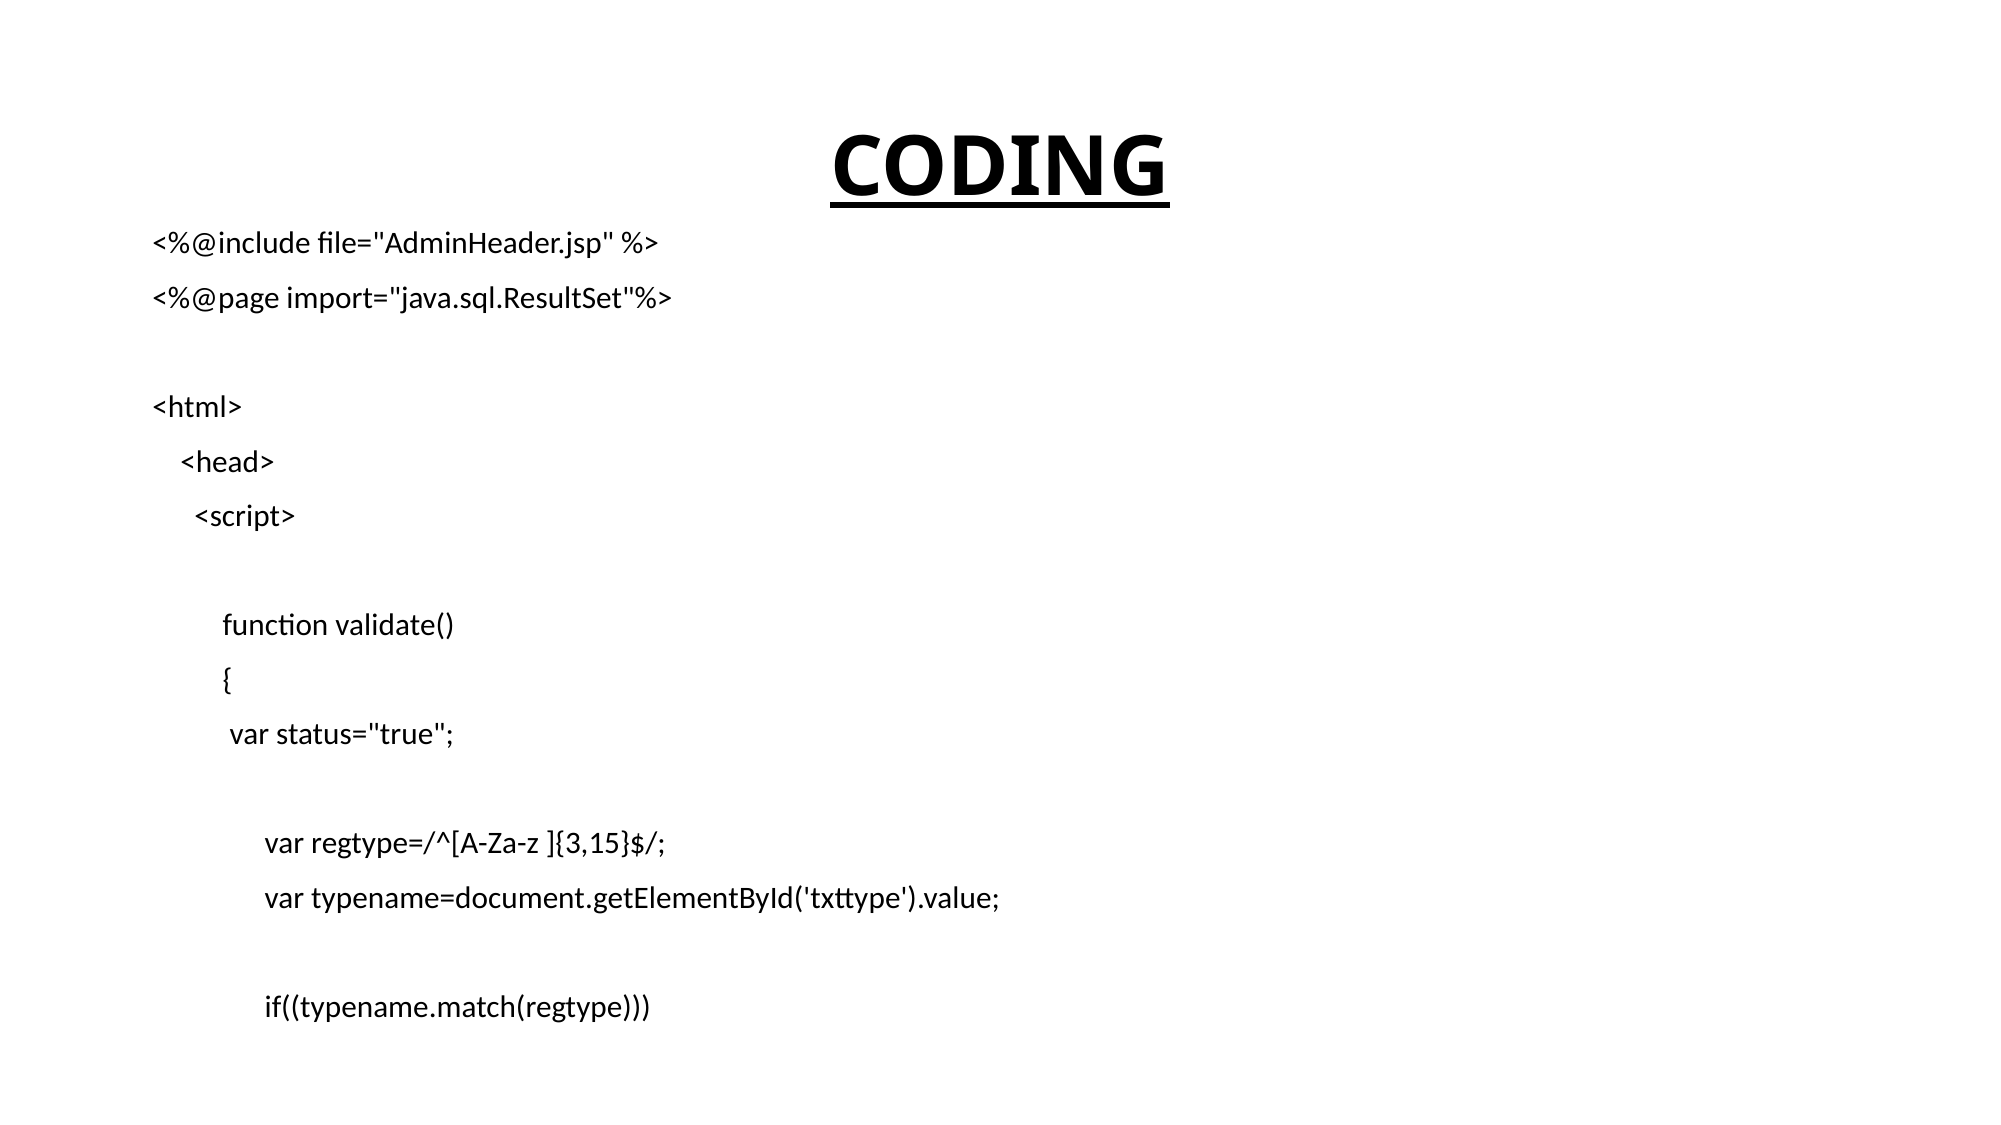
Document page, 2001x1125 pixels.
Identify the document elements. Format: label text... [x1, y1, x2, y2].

list <%@include file="AdminHeader.jsp" %> <%@page import="java.sql.ResultSet"%> <html> <head> <script> function validate() { var status="true"; var regtype=/^[A-Za-z ]{3,15}$/; var typename=document.getElementById('txttype').value; if((typename.match(regtype))) [137, 219, 1863, 1125]
title CODING [137, 59, 1863, 219]
